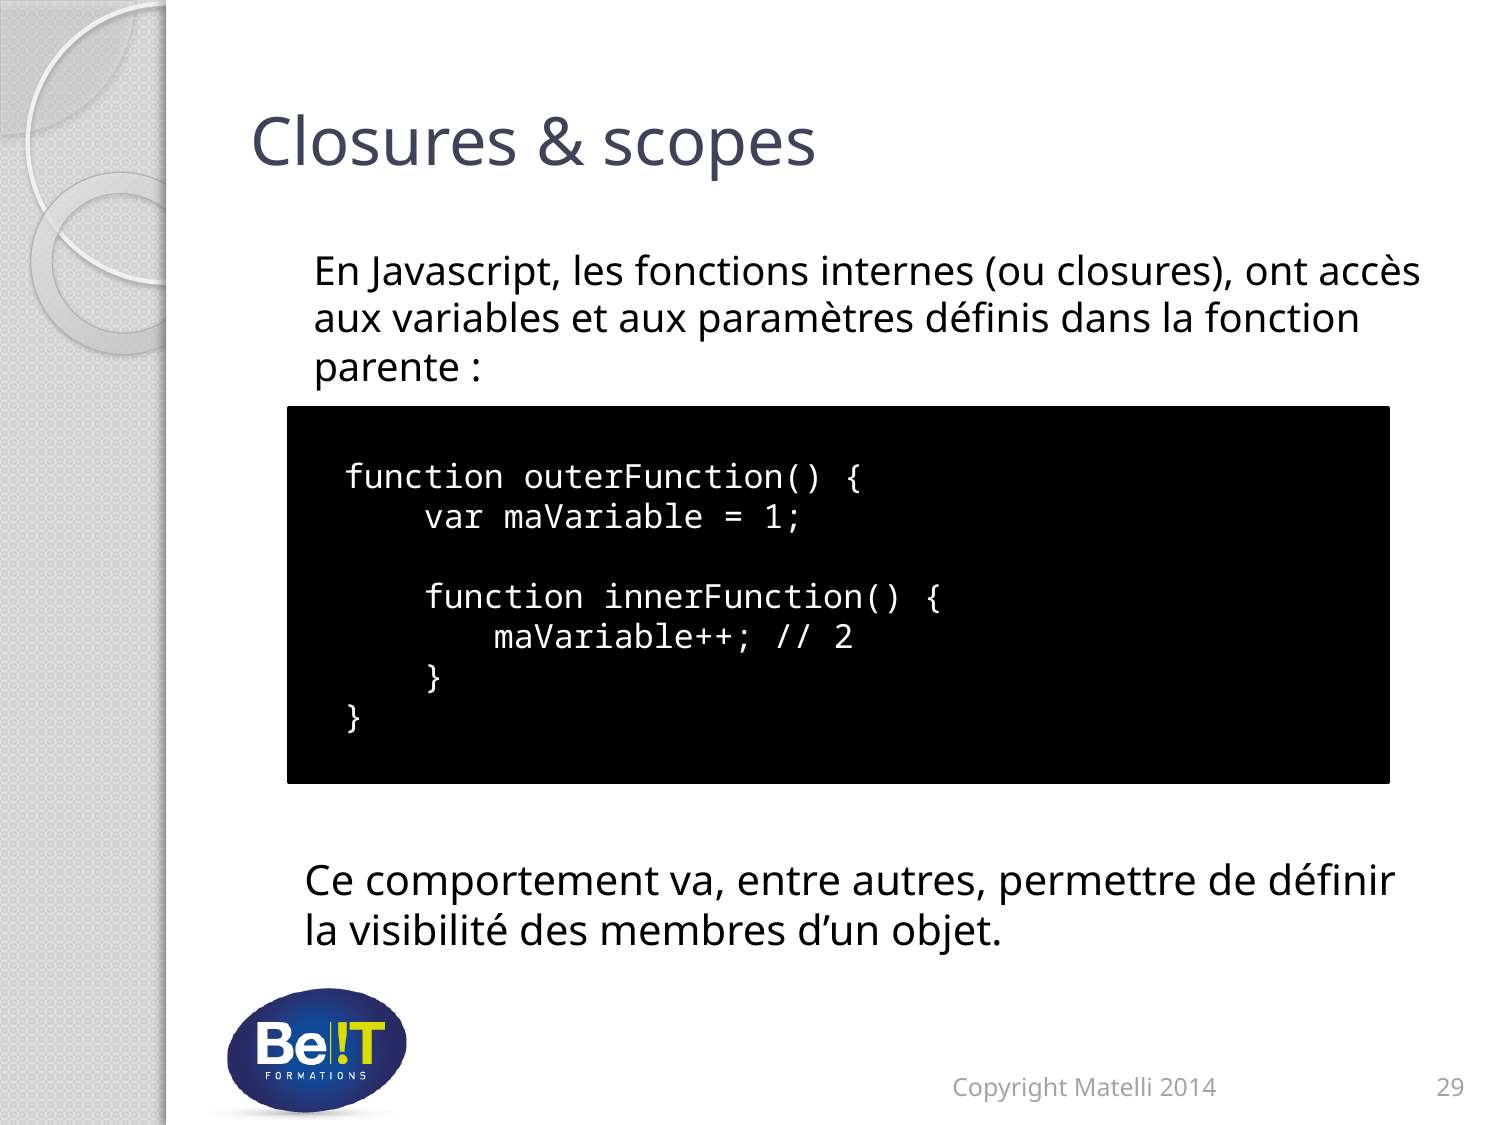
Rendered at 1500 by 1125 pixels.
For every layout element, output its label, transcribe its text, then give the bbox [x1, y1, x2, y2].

list En Javascript, les fonctions internes (ou closures), ont accès aux variables et aux paramètres définis dans la fonction parente : [235, 237, 1466, 398]
title Closures & scopes [235, 45, 1466, 233]
footer Copyright Matelli 2014 [937, 1034, 1413, 1113]
picture [171, 977, 442, 1125]
slide_number 29 [1413, 1034, 1488, 1113]
text_box function outerFunction() { var maVariable = 1; function innerFunction() { maVariable++; // 2 } } [287, 406, 1390, 784]
text_box Ce comportement va, entre autres, permettre de définir la visibilité des membres d’un objet. [223, 846, 1454, 1006]
